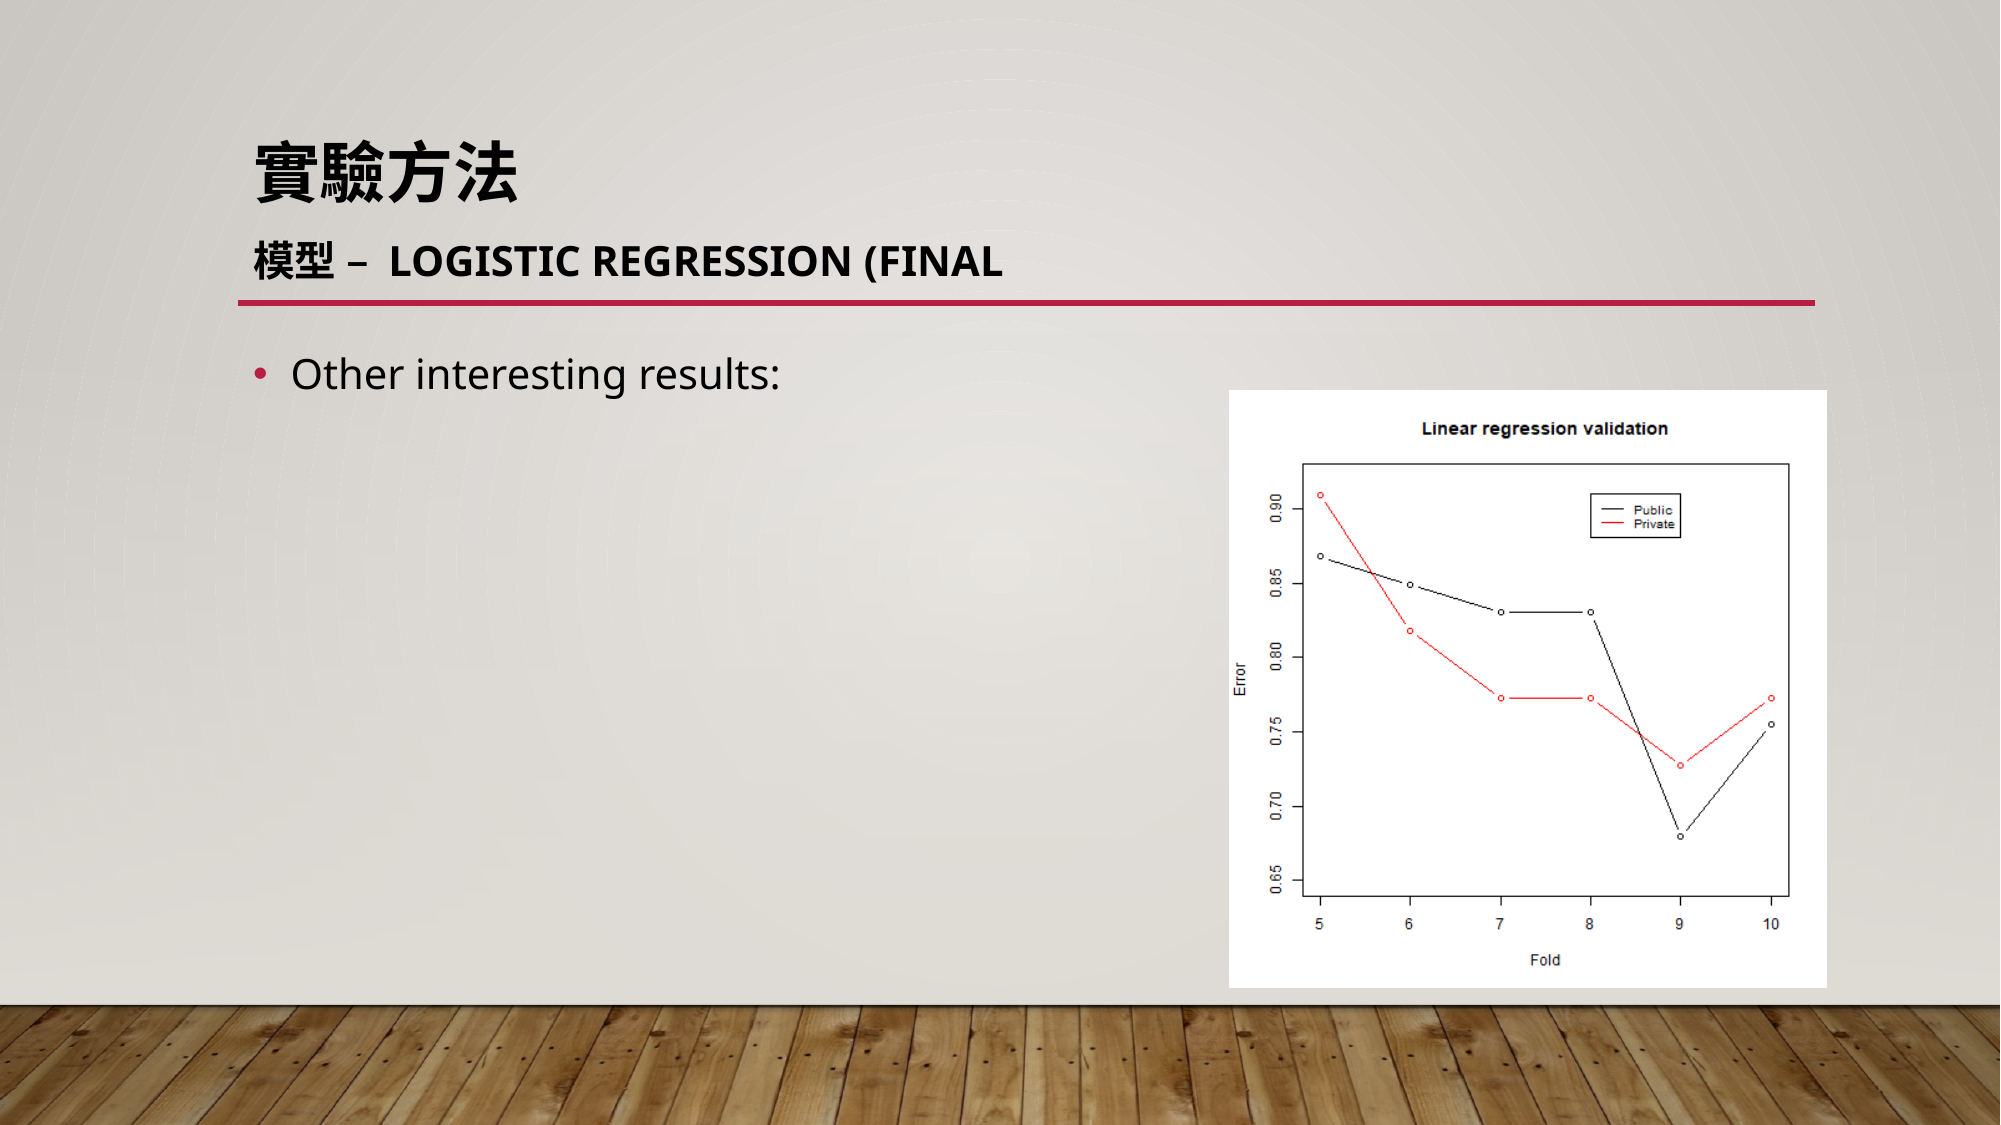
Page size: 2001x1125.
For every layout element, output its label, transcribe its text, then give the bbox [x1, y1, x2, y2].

list Other interesting results: [238, 330, 1814, 897]
picture [1229, 390, 1827, 988]
title 實驗方法 模型 – logistic regression (FINAL [238, 131, 1814, 305]
picture [0, 1005, 2000, 1125]
